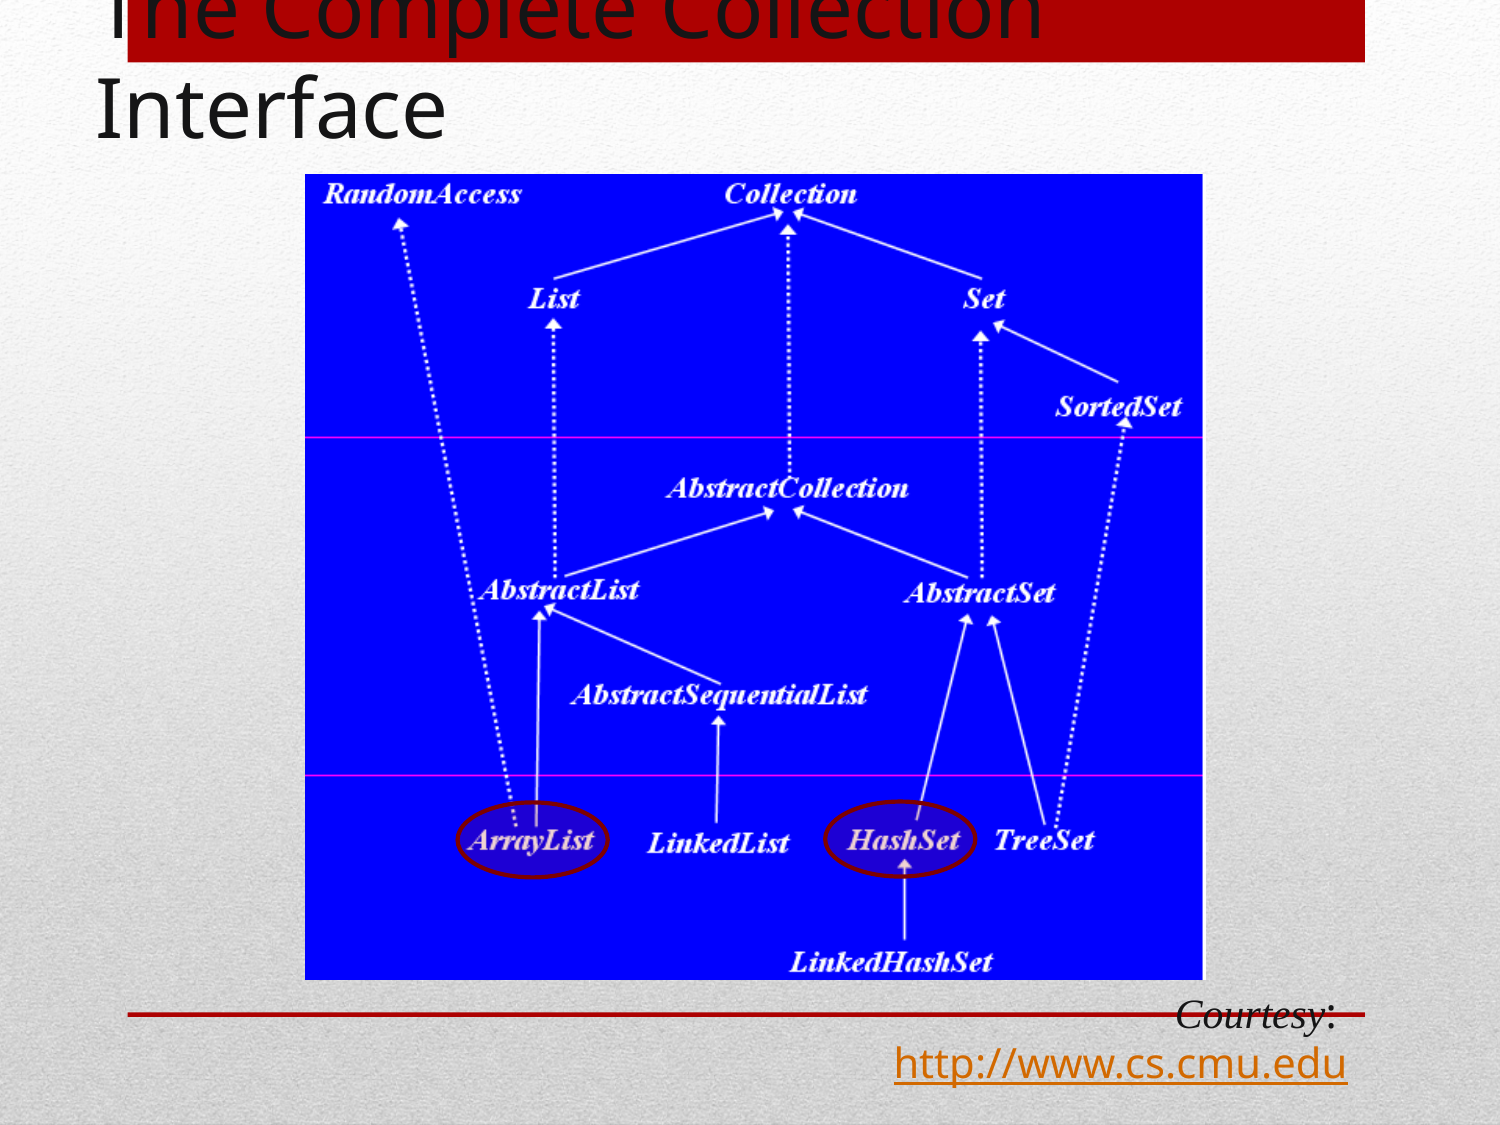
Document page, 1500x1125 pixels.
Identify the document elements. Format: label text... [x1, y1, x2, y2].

text_box Courtesy: http://www.cs.cmu.edu [724, 1040, 1363, 1102]
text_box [304, 174, 1206, 980]
picture [0, 0, 1500, 1125]
title The Complete Collection Interface [80, 40, 1431, 163]
